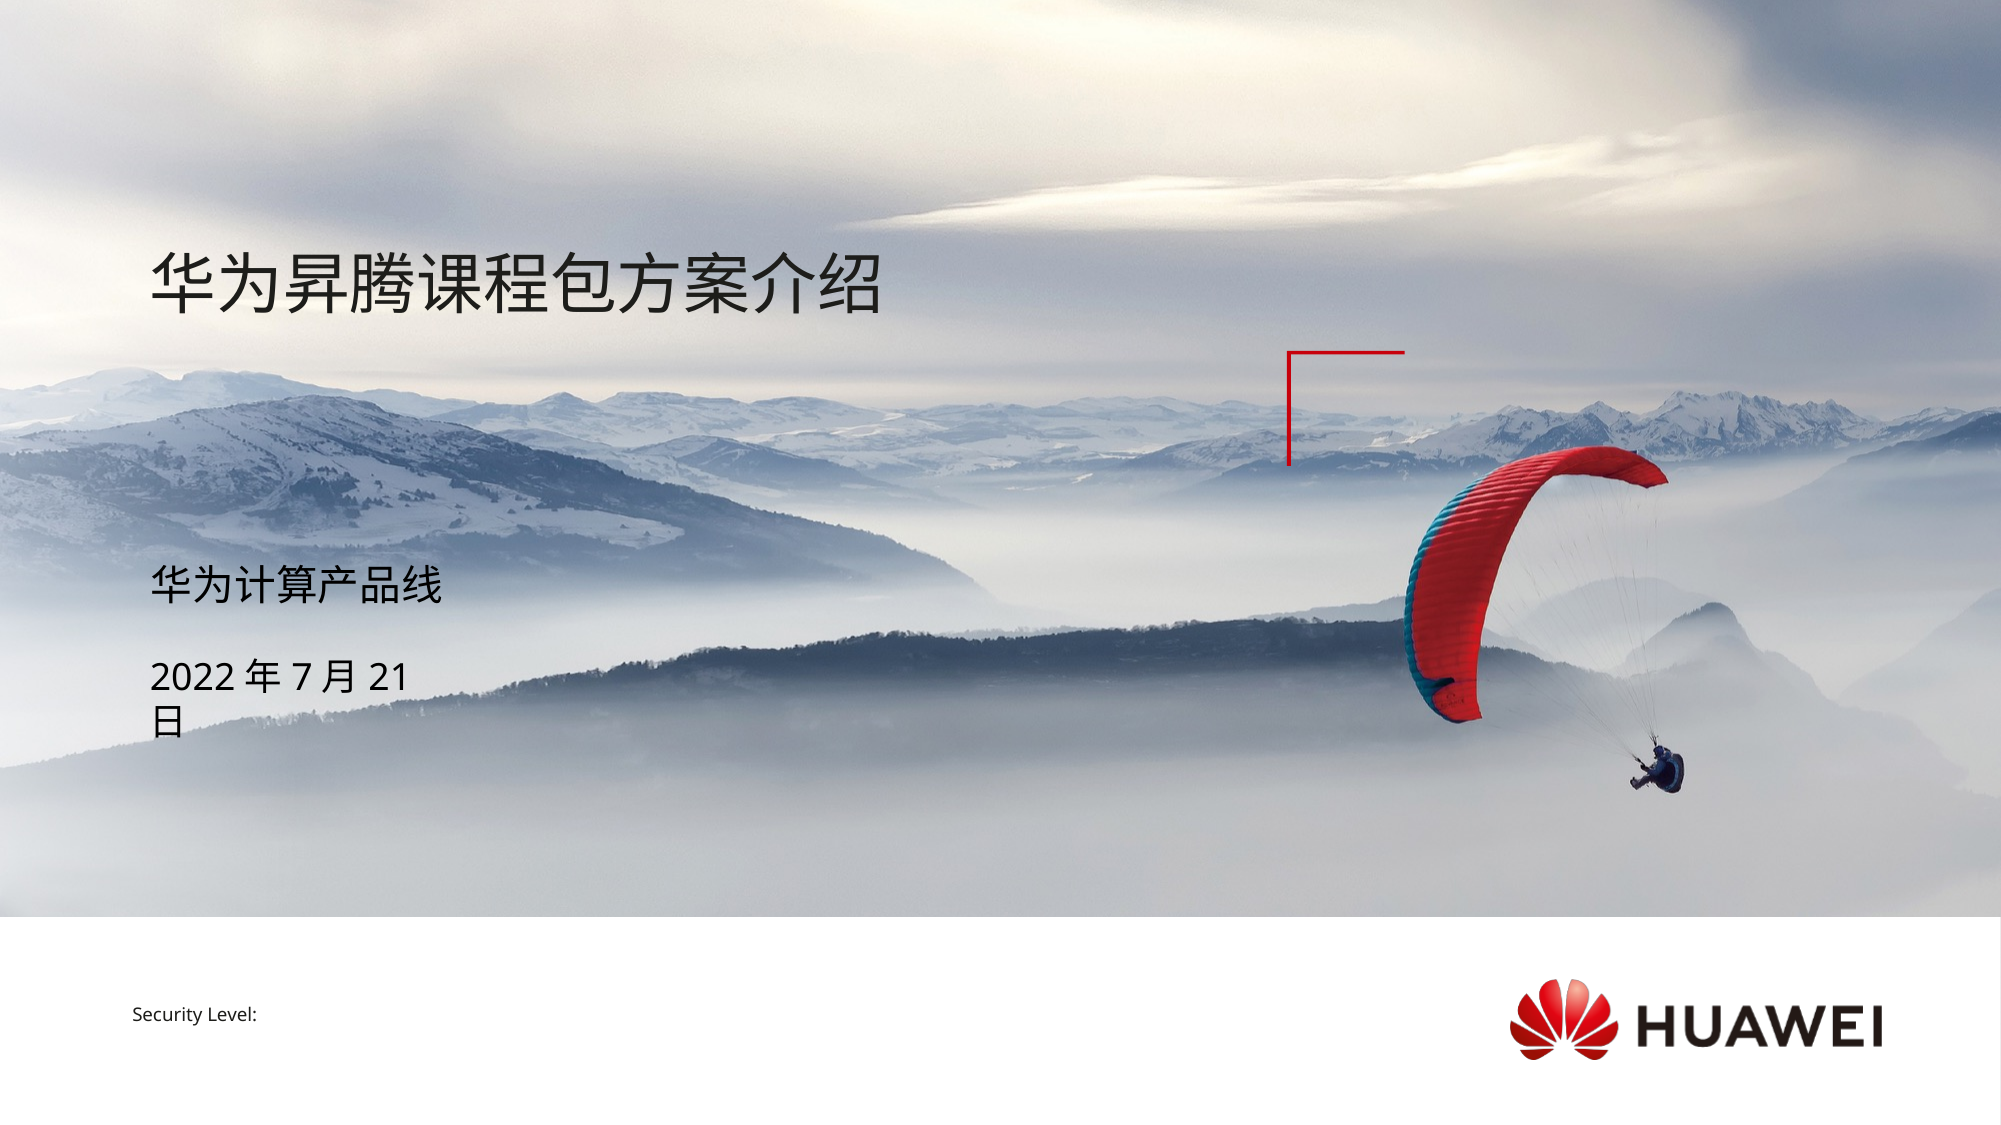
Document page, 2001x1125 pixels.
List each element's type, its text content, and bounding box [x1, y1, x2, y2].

text_box 2022年7月21日 [149, 652, 450, 743]
picture [1510, 979, 1882, 1060]
picture [0, 0, 2001, 917]
title 华为昇腾课程包方案介绍 [149, 249, 1428, 364]
list Security Level: [132, 1002, 398, 1056]
text_box 华为计算产品线 [150, 558, 444, 610]
